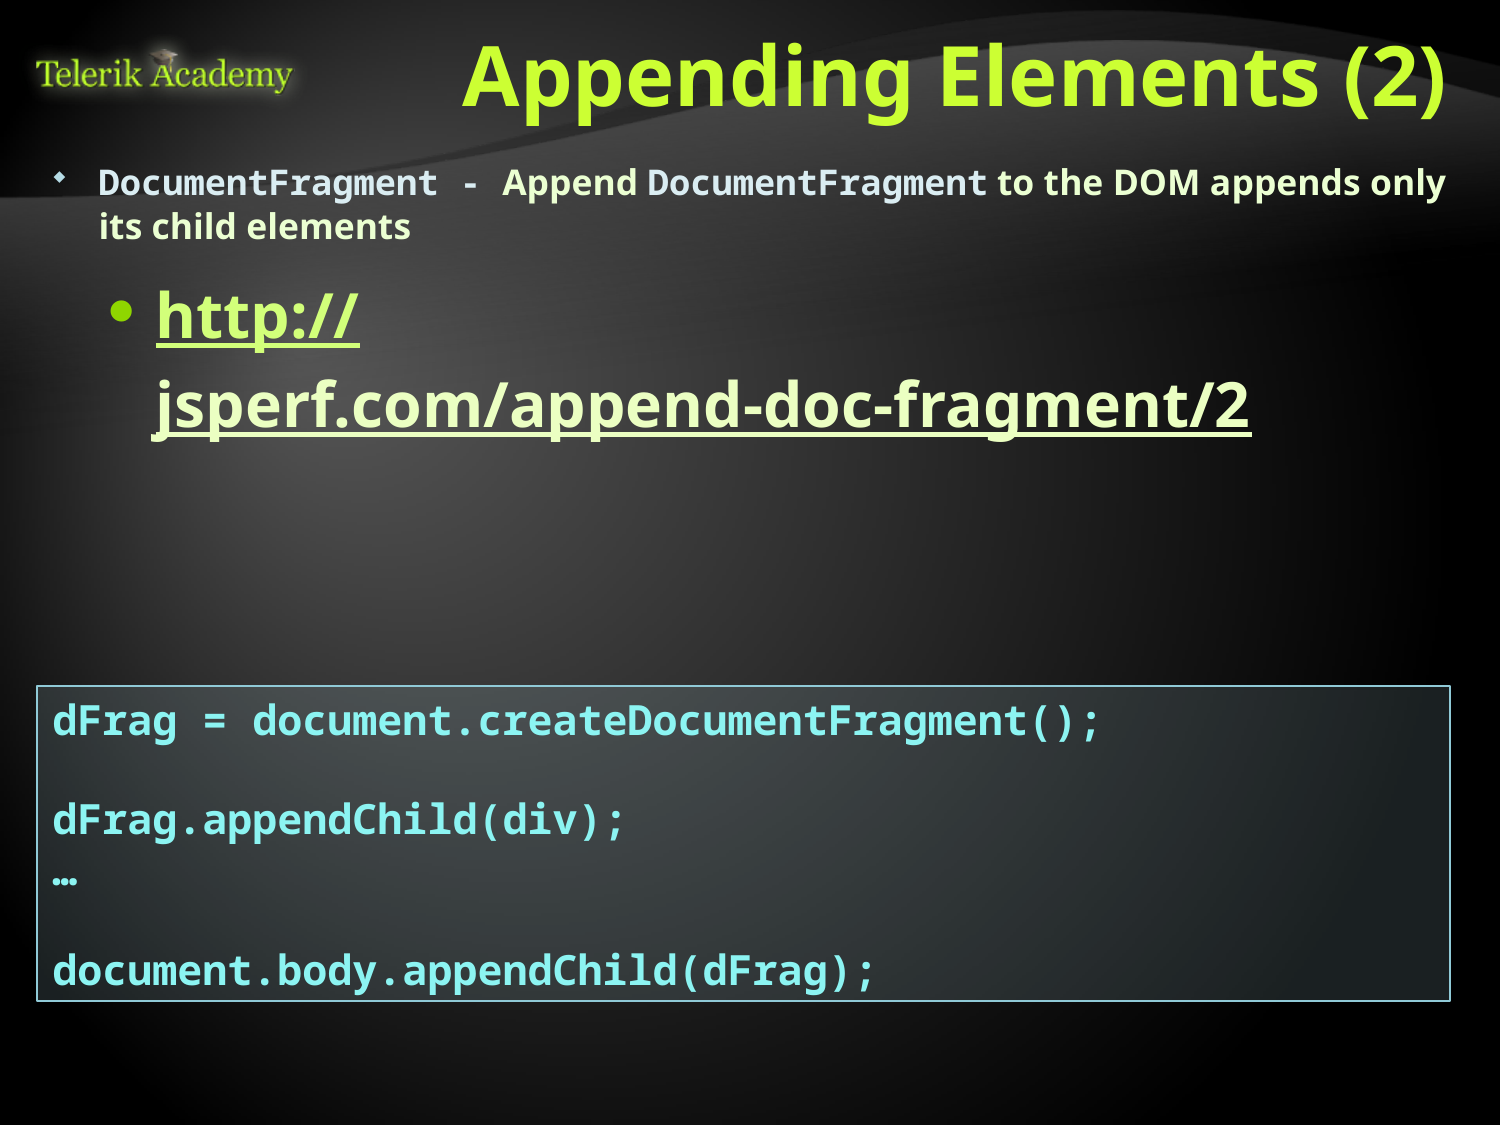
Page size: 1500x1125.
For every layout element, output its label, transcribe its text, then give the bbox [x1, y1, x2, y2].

text_box dFrag = document.createDocumentFragment(); dFrag.appendChild(div); … document.body.appendChild(dFrag); [37, 685, 1450, 1001]
list DocumentFragment - Append DocumentFragment to the DOM appends only its child elements http://jsperf.com/append-doc-fragment/2 [37, 149, 1463, 425]
picture [0, 0, 1500, 1125]
title Appending Elements (2) [300, 12, 1463, 149]
